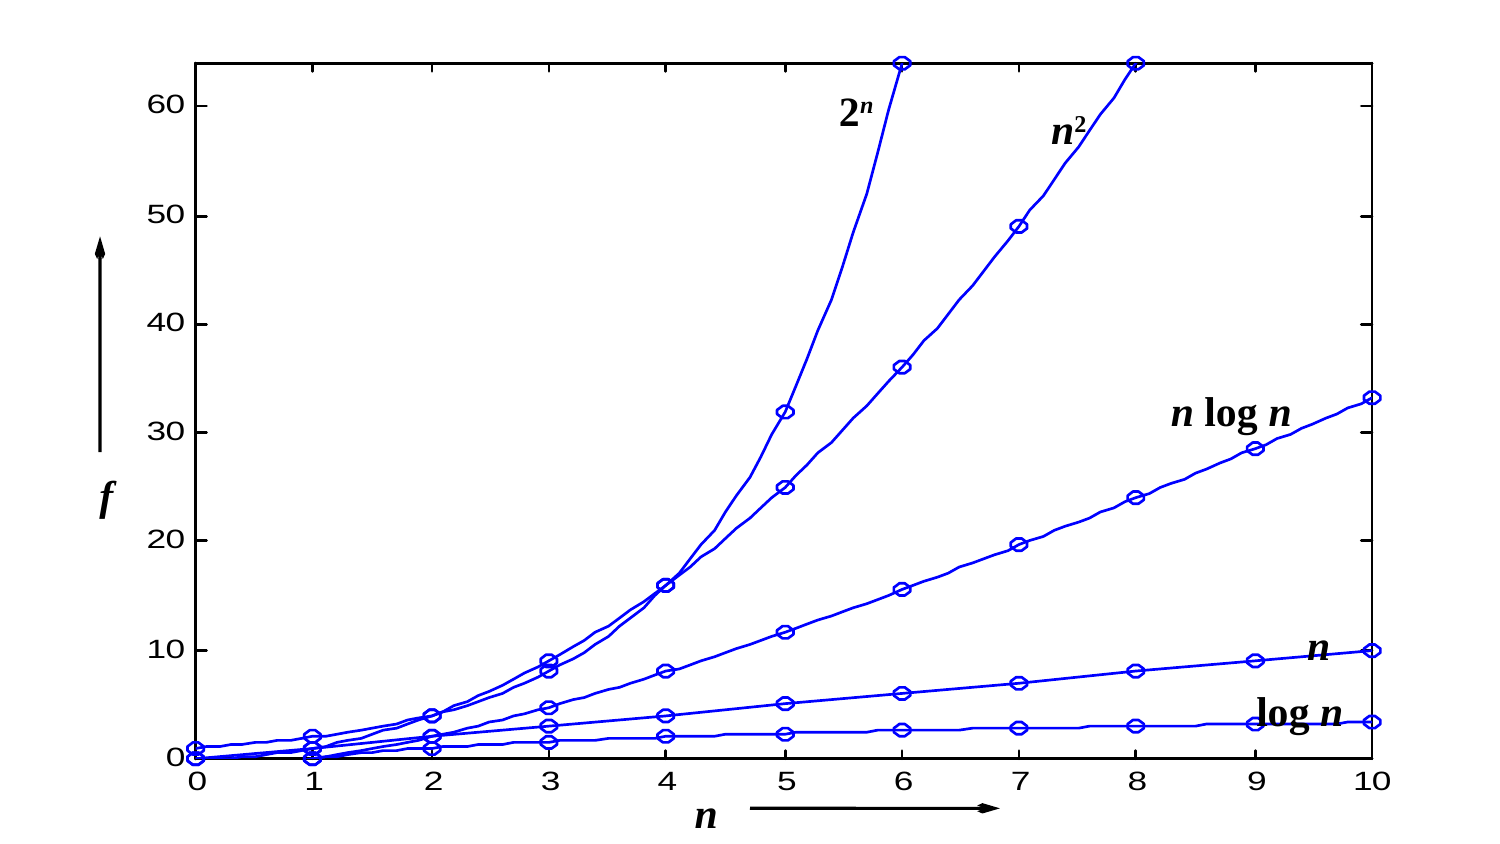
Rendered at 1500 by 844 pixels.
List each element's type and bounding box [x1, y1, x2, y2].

text_box [0, 0, 1500, 844]
